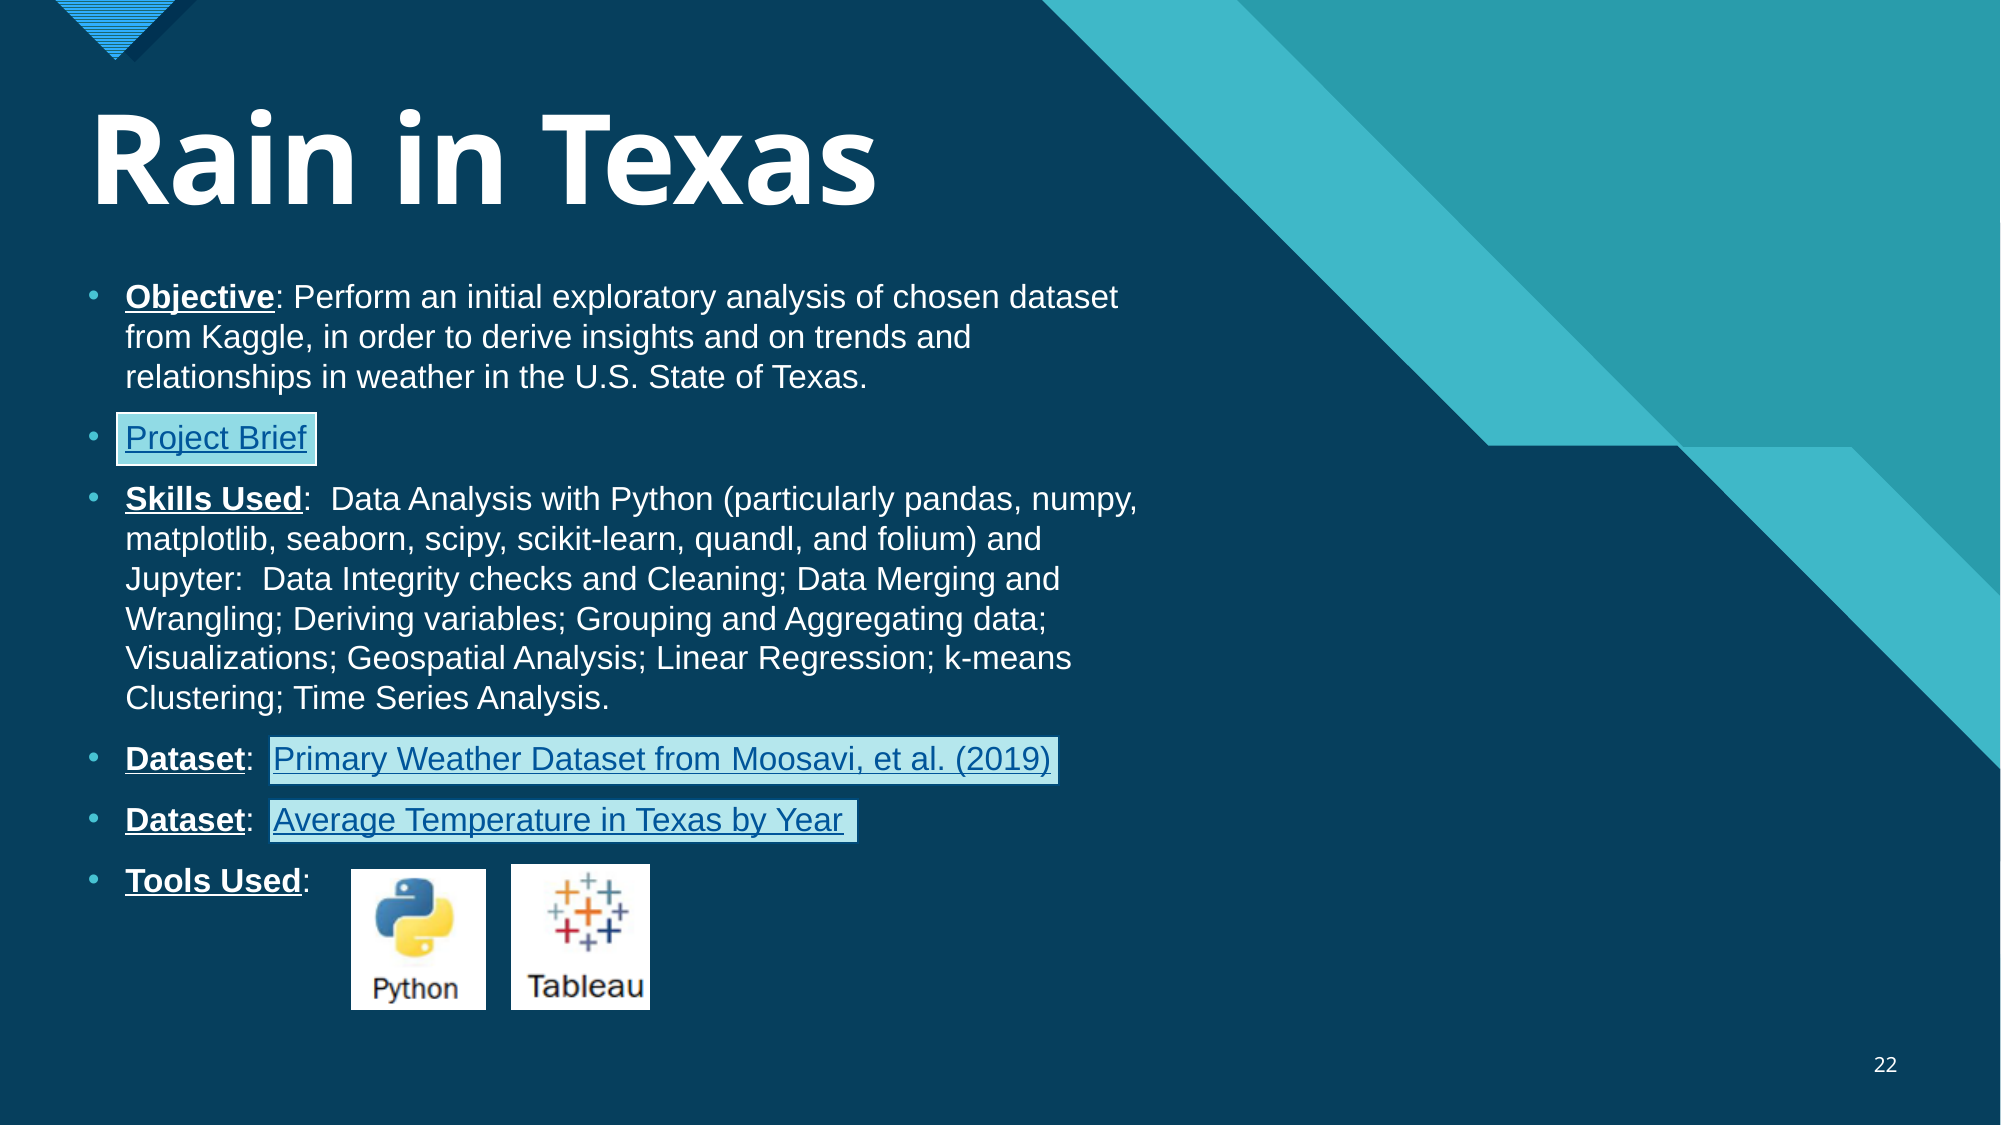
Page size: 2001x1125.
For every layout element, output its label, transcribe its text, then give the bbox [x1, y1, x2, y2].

picture [512, 865, 649, 1009]
list Objective: Perform an initial exploratory analysis of chosen dataset from Kaggle, in order to derive insights and on trends and relationships in weather in the U.S. State of Texas. Project Brief Skills Used: Data Analysis with Python (particularly pandas, numpy, matplotlib, seaborn, scipy, scikit-learn, quandl, and folium) and Jupyter: Data Integrity checks and Cleaning; Data Merging and Wrangling; Deriving variables; Grouping and Aggregating data; Visualizations; Geospatial Analysis; Linear Regression; k-means Clustering; Time Series Analysis. Dataset: ​Primary Weather Dataset from Moosavi, et al. (2019) Dataset: Average Temperature in Texas by Year Tools Used: [72, 268, 1175, 940]
picture [352, 870, 485, 1009]
title Rain in Texas [72, 89, 1913, 241]
slide_number 22 [1845, 1035, 1913, 1096]
